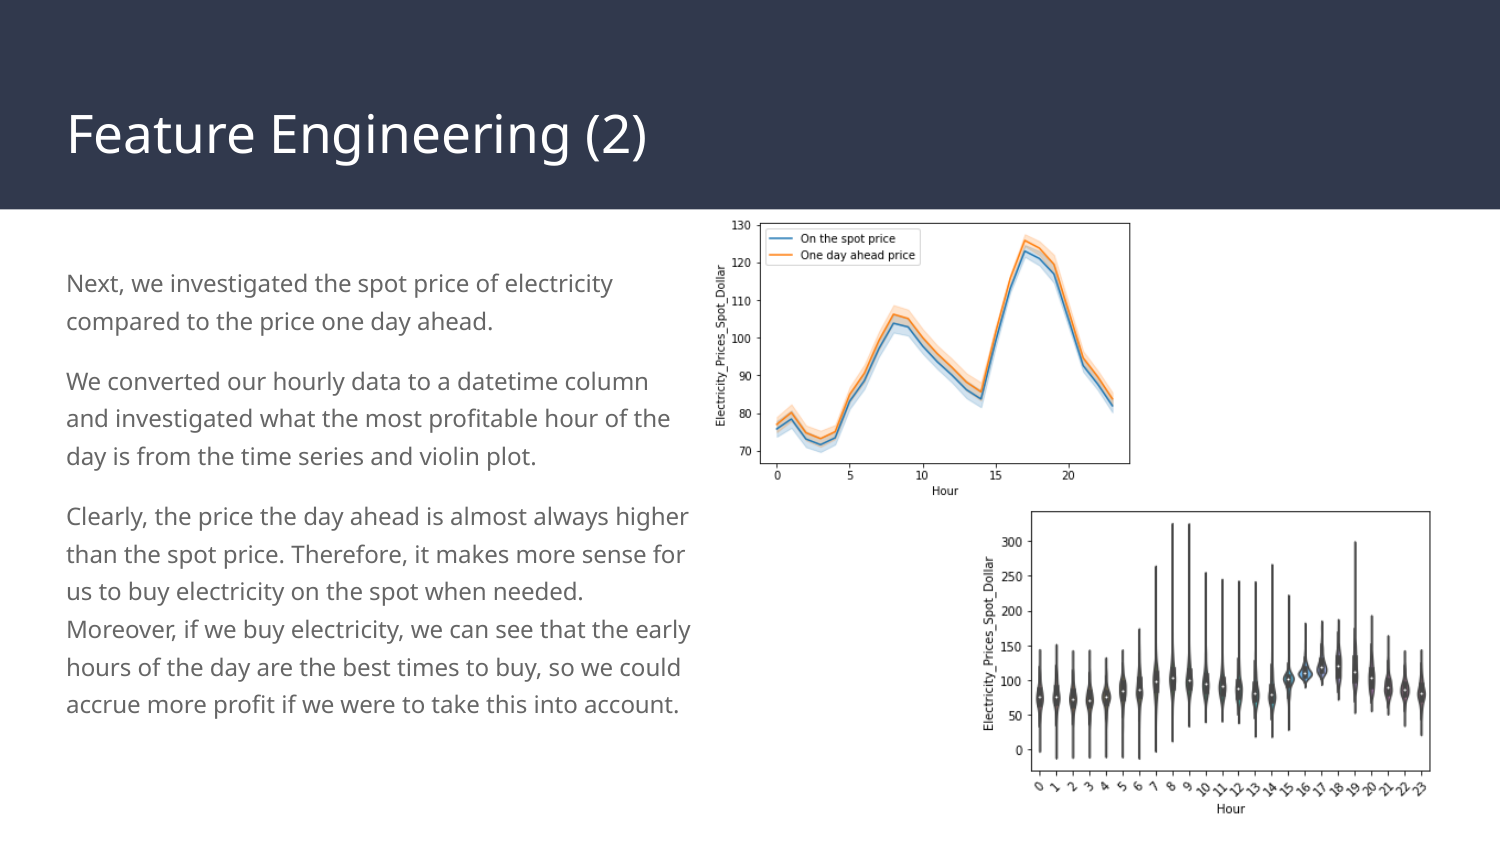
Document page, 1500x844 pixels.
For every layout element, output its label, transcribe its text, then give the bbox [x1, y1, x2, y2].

title Feature Engineering (2) [51, 82, 1449, 185]
list Next, we investigated the spot price of electricity compared to the price one day ahead. We converted our hourly data to a datetime column and investigated what the most profitable hour of the day is from the time series and violin plot. Clearly, the price the day ahead is almost always higher than the spot price. Therefore, it makes more sense for us to buy electricity on the spot when needed. Moreover, if we buy electricity, we can see that the early hours of the day are the best times to buy, so we could accrue more profit if we were to take this into account. [51, 247, 708, 752]
picture [707, 213, 1439, 824]
